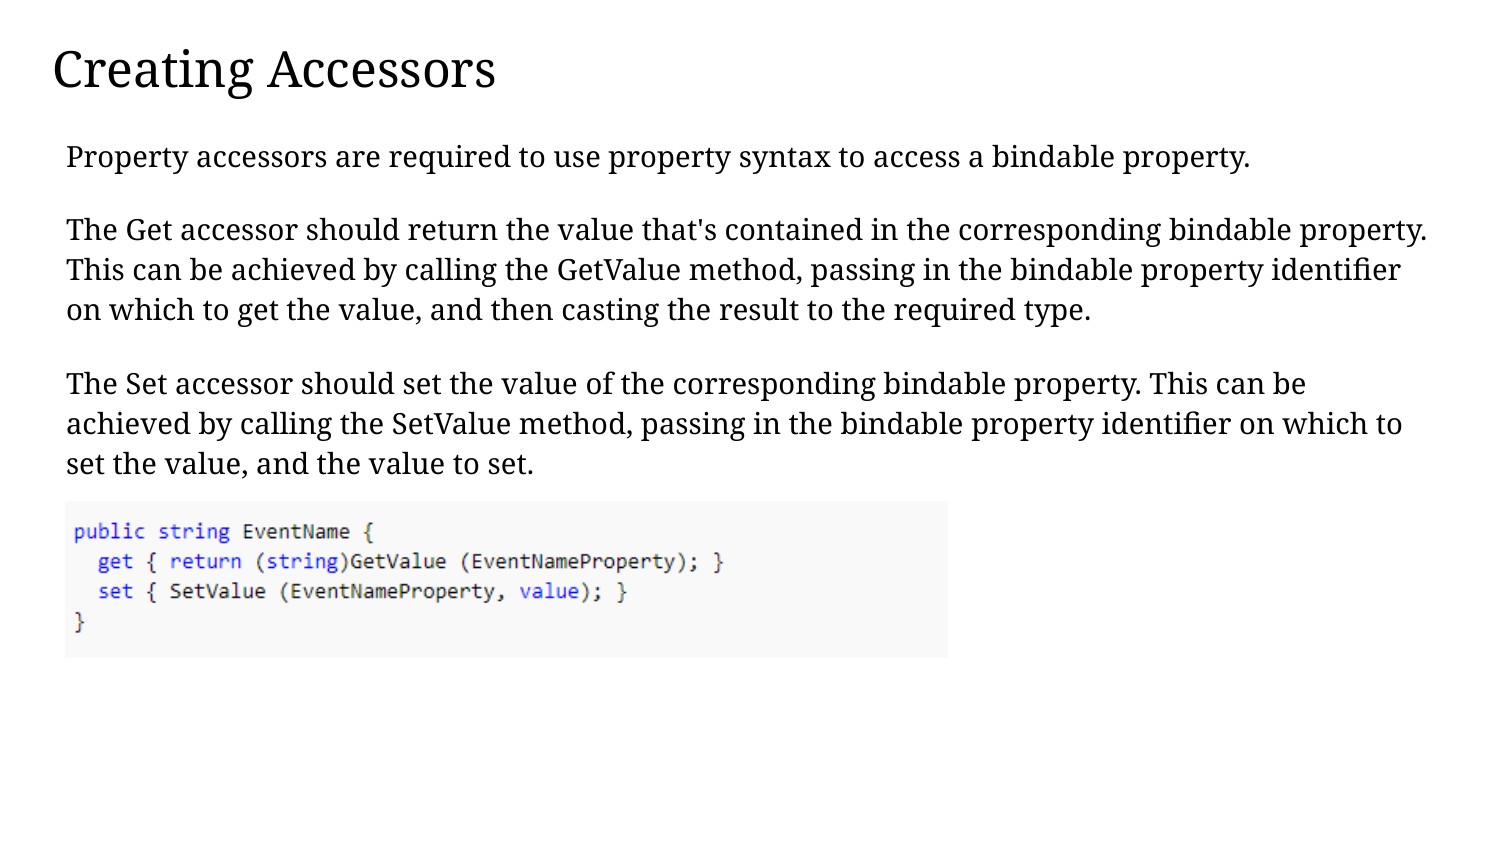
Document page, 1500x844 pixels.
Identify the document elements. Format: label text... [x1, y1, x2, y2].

list Property accessors are required to use property syntax to access a bindable property. The Get accessor should return the value that's contained in the corresponding bindable property. This can be achieved by calling the GetValue method, passing in the bindable property identifier on which to get the value, and then casting the result to the required type. The Set accessor should set the value of the corresponding bindable property. This can be achieved by calling the SetValue method, passing in the bindable property identifier on which to set the value, and the value to set. [51, 117, 1449, 483]
picture [65, 501, 948, 659]
text_box Creating Accessors [37, 22, 1146, 118]
